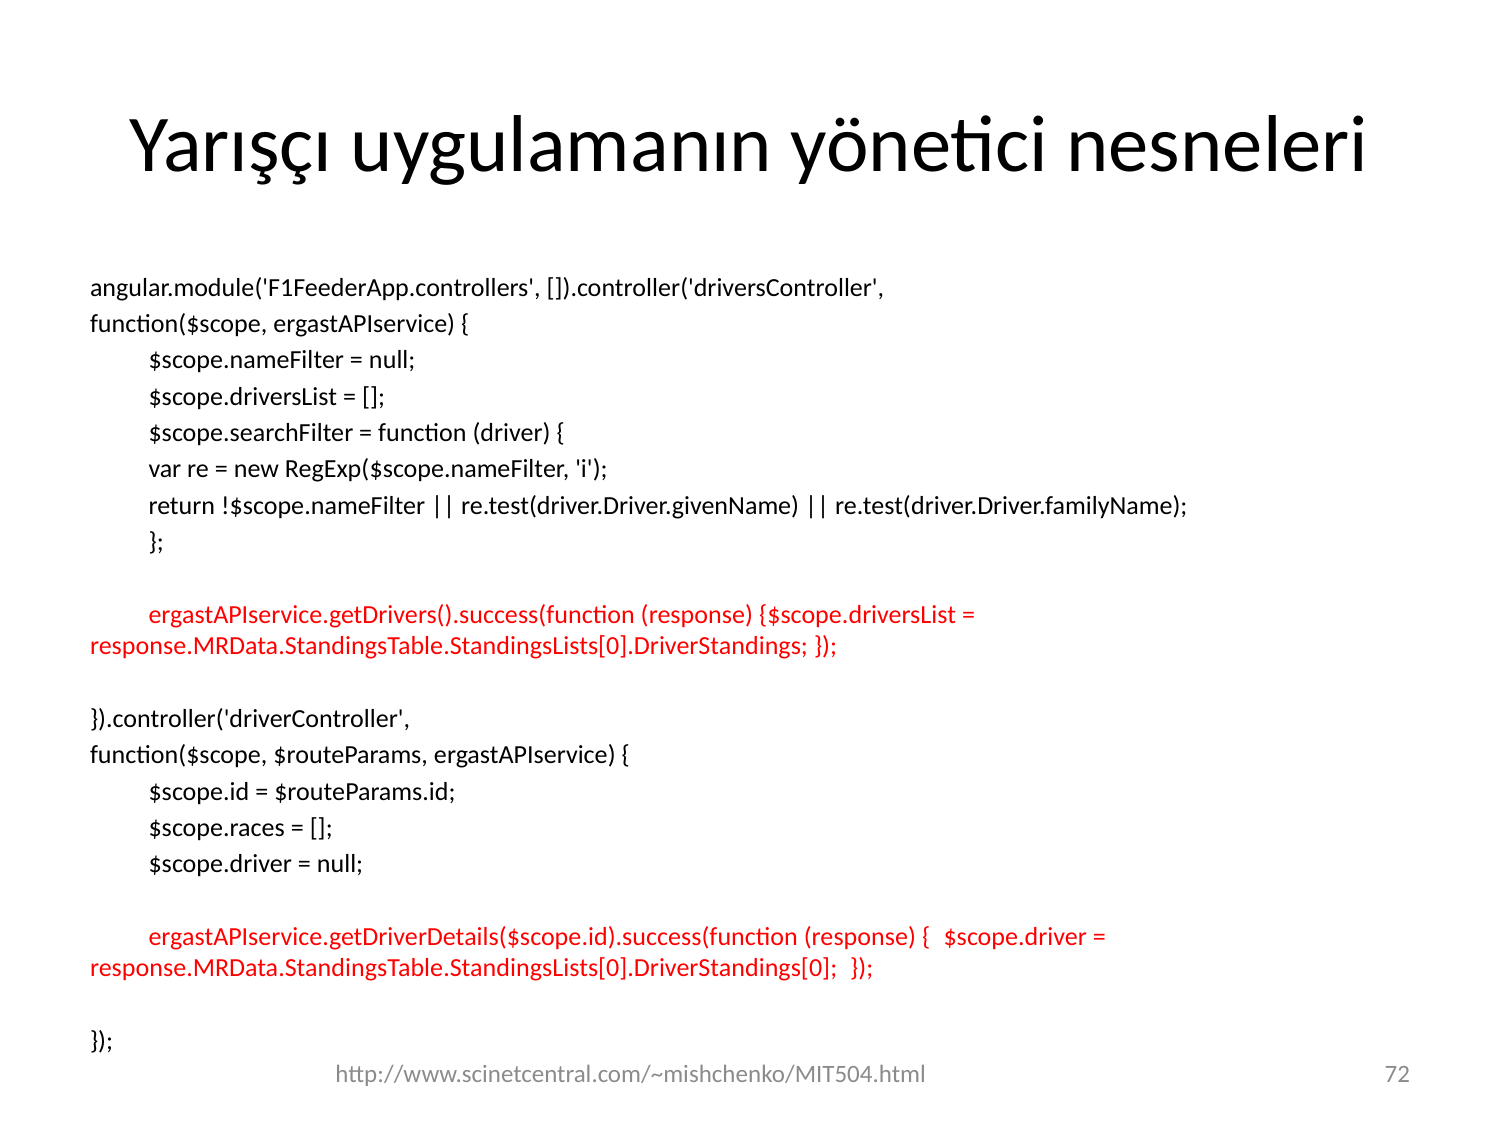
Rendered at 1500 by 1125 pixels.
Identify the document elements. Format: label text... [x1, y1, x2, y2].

title Yarışçı uygulamanın yönetici nesneleri [75, 45, 1425, 233]
list angular.module('F1FeederApp.controllers', []).controller('driversController', function($scope, ergastAPIservice) { $scope.nameFilter = null; $scope.driversList = []; $scope.searchFilter = function (driver) { var re = new RegExp($scope.nameFilter, 'i'); return !$scope.nameFilter || re.test(driver.Driver.givenName) || re.test(driver.Driver.familyName); }; ergastAPIservice.getDrivers().success(function (response) {$scope.driversList = response.MRData.StandingsTable.StandingsLists[0].DriverStandings; }); }).controller('driverController', function($scope, $routeParams, ergastAPIservice) { $scope.id = $routeParams.id; $scope.races = []; $scope.driver = null; ergastAPIservice.getDriverDetails($scope.id).success(function (response) { $scope.driver = response.MRData.StandingsTable.StandingsLists[0].DriverStandings[0]; }); }); [75, 262, 1425, 1075]
footer http://www.scinetcentral.com/~mishchenko/MIT504.html [275, 1042, 988, 1103]
slide_number 72 [1074, 1042, 1425, 1103]
